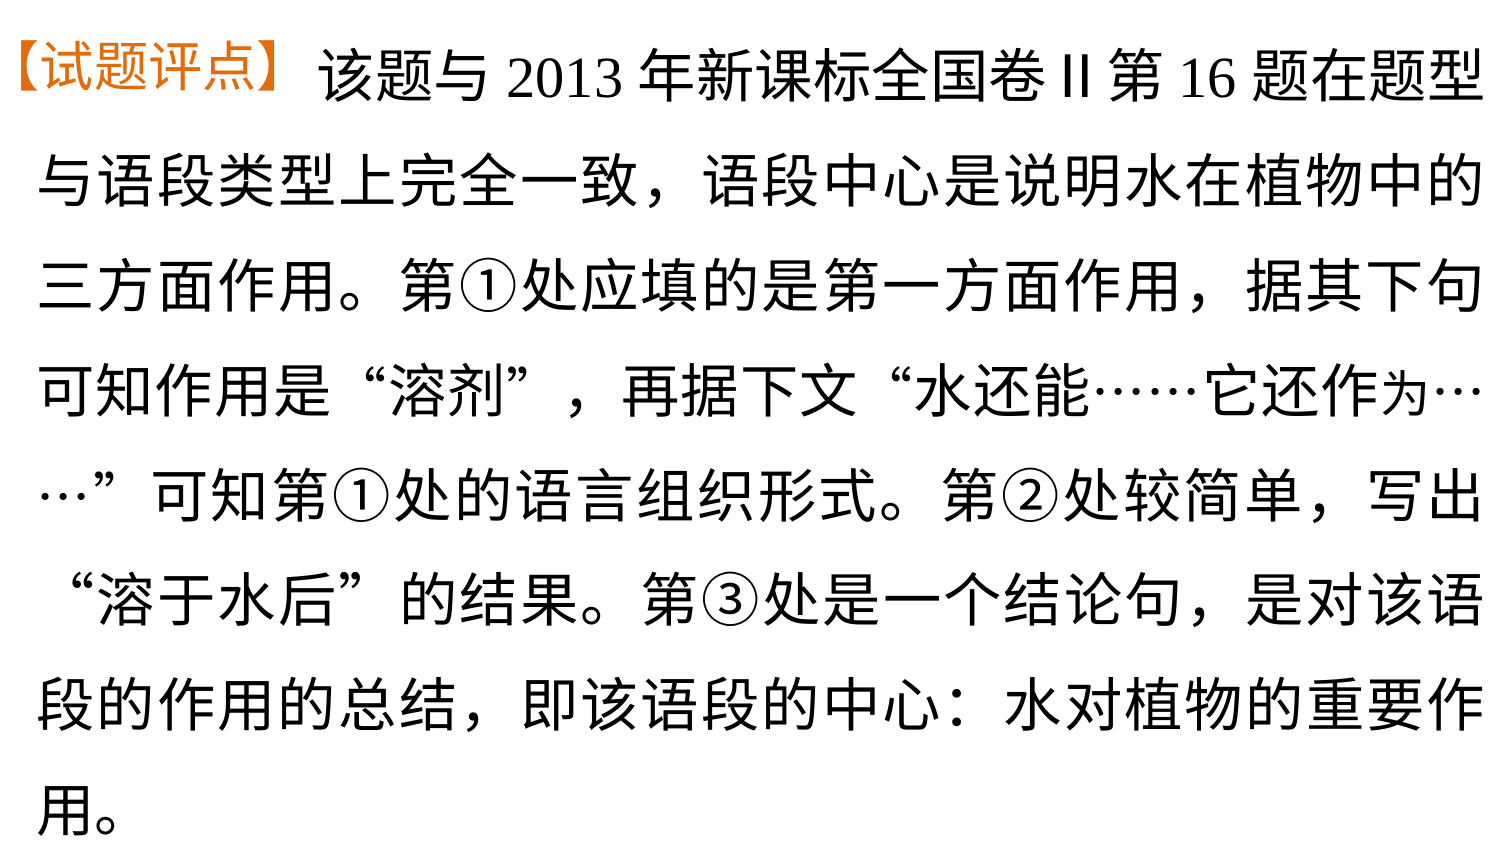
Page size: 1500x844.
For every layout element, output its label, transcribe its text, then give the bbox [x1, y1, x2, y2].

text_box 该题与2013年新课标全国卷Ⅱ第16题在题型与语段类型上完全一致，语段中心是说明水在植物中的三方面作用。第①处应填的是第一方面作用，据其下句可知作用是“溶剂”，再据下文“水还能……它还作为……”可知第①处的语言组织形式。第②处较简单，写出“溶于水后”的结果。第③处是一个结论句，是对该语段的作用的总结，即该语段的中心：水对植物的重要作用。 [21, 0, 1500, 844]
text_box 【试题评点】 [0, 0, 327, 106]
